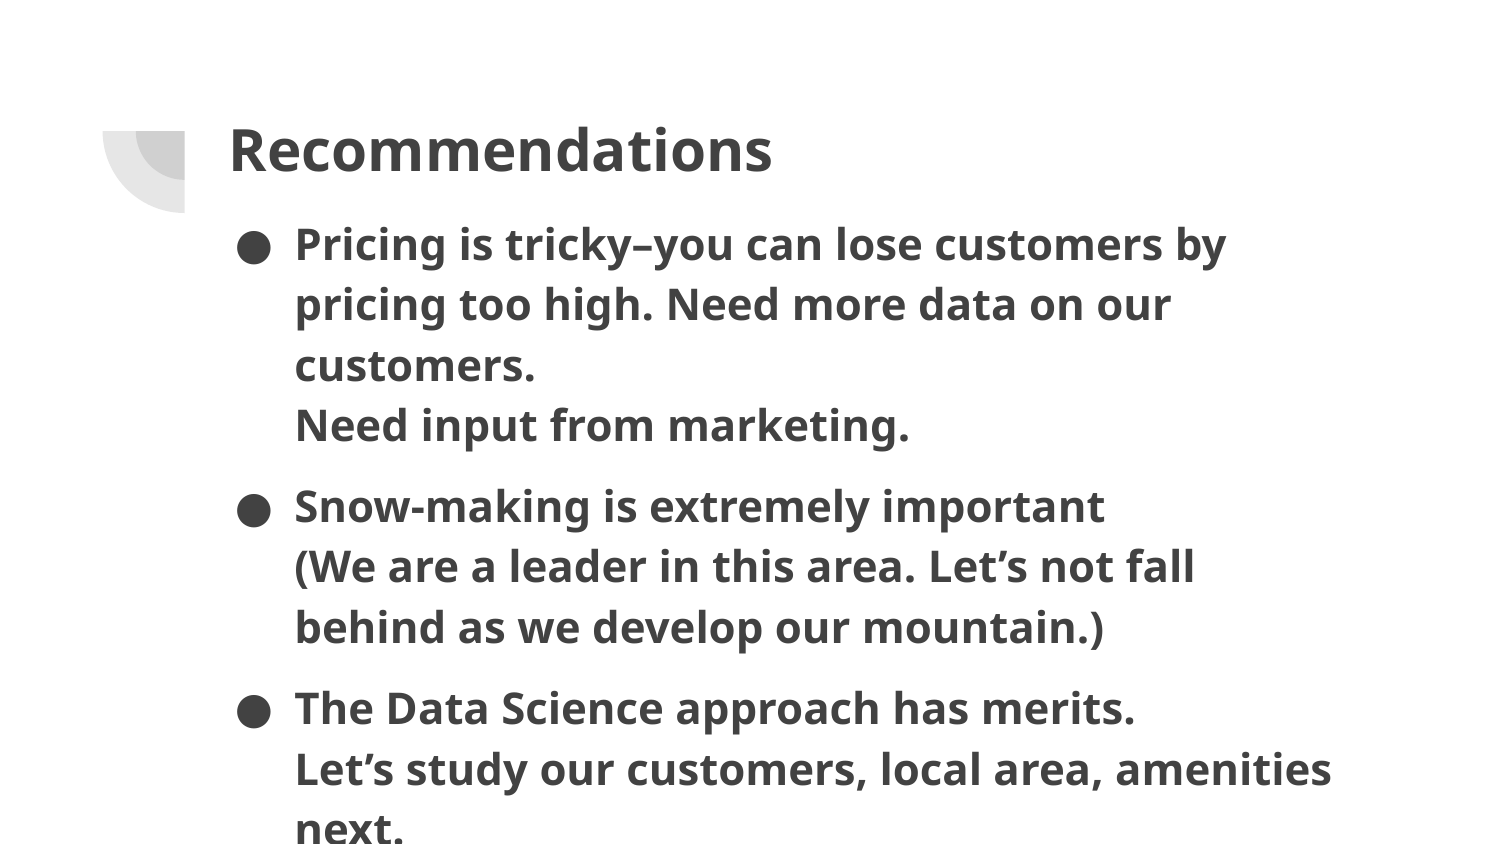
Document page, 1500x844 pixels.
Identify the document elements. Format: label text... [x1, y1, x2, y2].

list Pricing is tricky–you can lose customers by pricing too high. Need more data on our customers. Need input from marketing. Snow-making is extremely important (We are a leader in this area. Let’s not fall behind as we develop our mountain.) The Data Science approach has merits. Let’s study our customers, local area, amenities next. [204, 193, 1358, 797]
title Recommendations [213, 98, 1368, 263]
